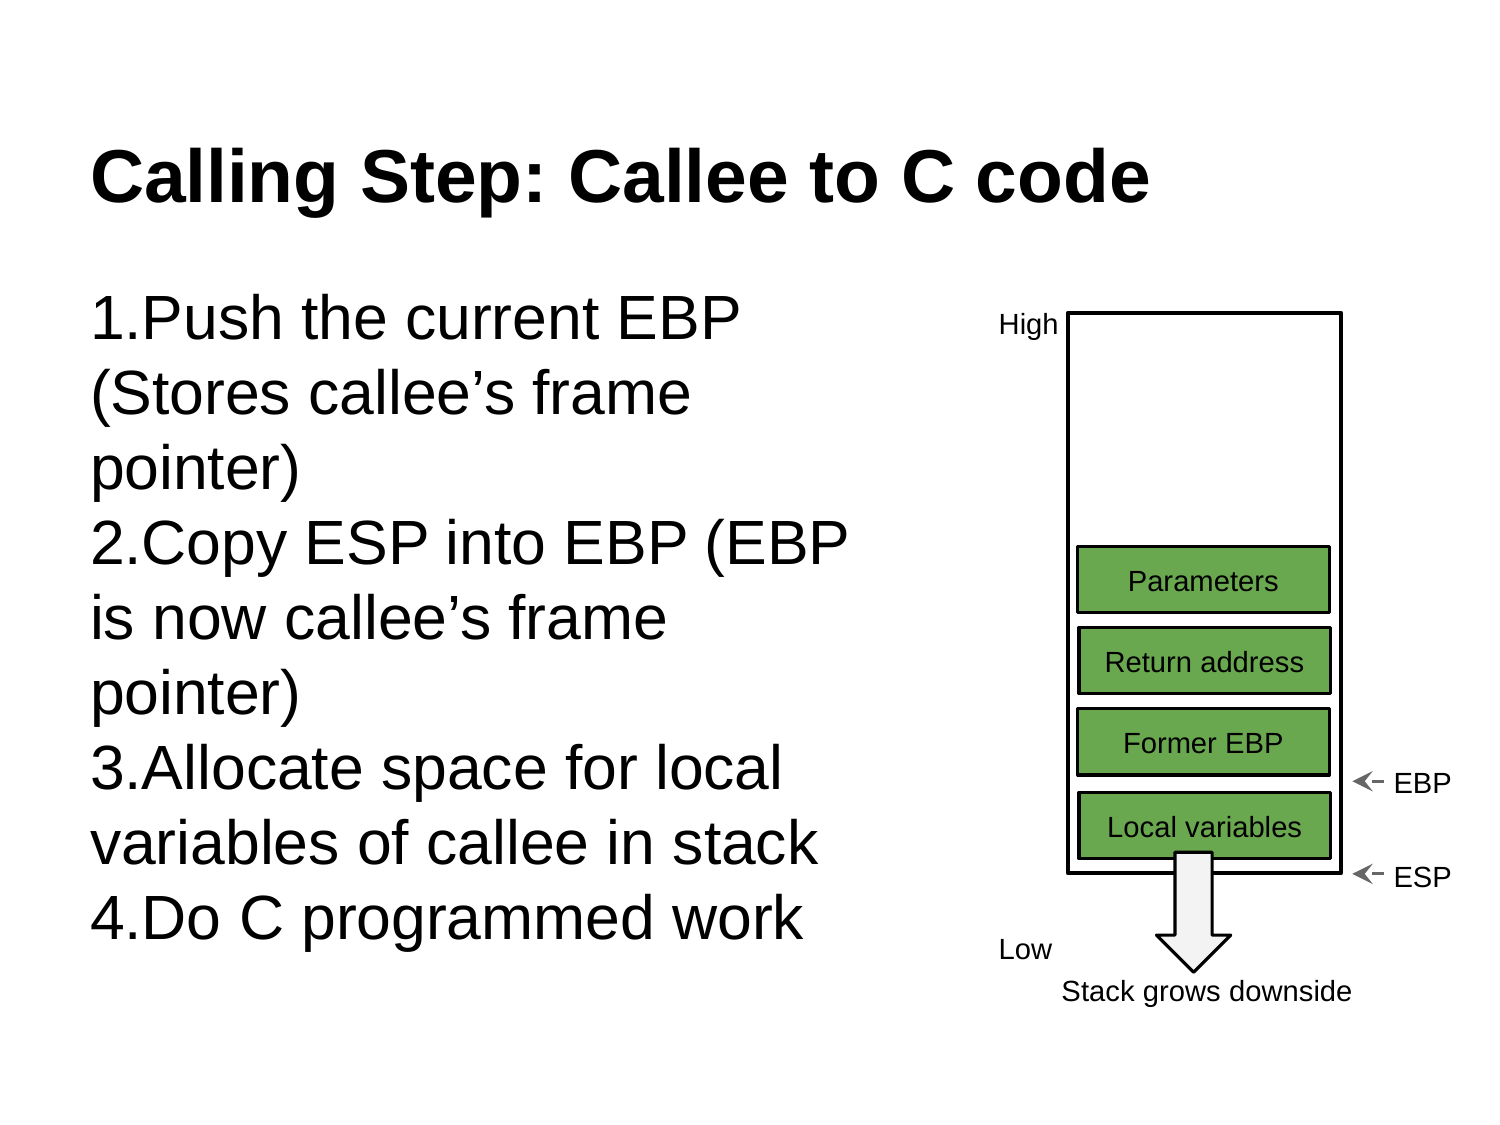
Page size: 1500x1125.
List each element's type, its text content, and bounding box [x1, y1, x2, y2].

text_box High [983, 290, 1077, 387]
text_box Return address [1078, 627, 1331, 694]
text_box EBP [1378, 748, 1500, 845]
text_box Push the current EBP (Stores callee’s frame pointer) Copy ESP into EBP (EBP is now callee’s frame pointer) Allocate space for local variables of callee in stack Do C programmed work [74, 262, 907, 1078]
text_box Parameters [1077, 546, 1330, 613]
text_box Low [983, 915, 1077, 1012]
text_box Former EBP [1077, 708, 1330, 775]
text_box [1156, 852, 1231, 973]
text_box ESP [1378, 845, 1500, 940]
text_box Calling Step: Callee to C code [75, 45, 1425, 233]
text_box [1068, 313, 1342, 874]
text_box Stack grows downside [1046, 957, 1383, 1048]
text_box Local variables [1078, 792, 1331, 859]
